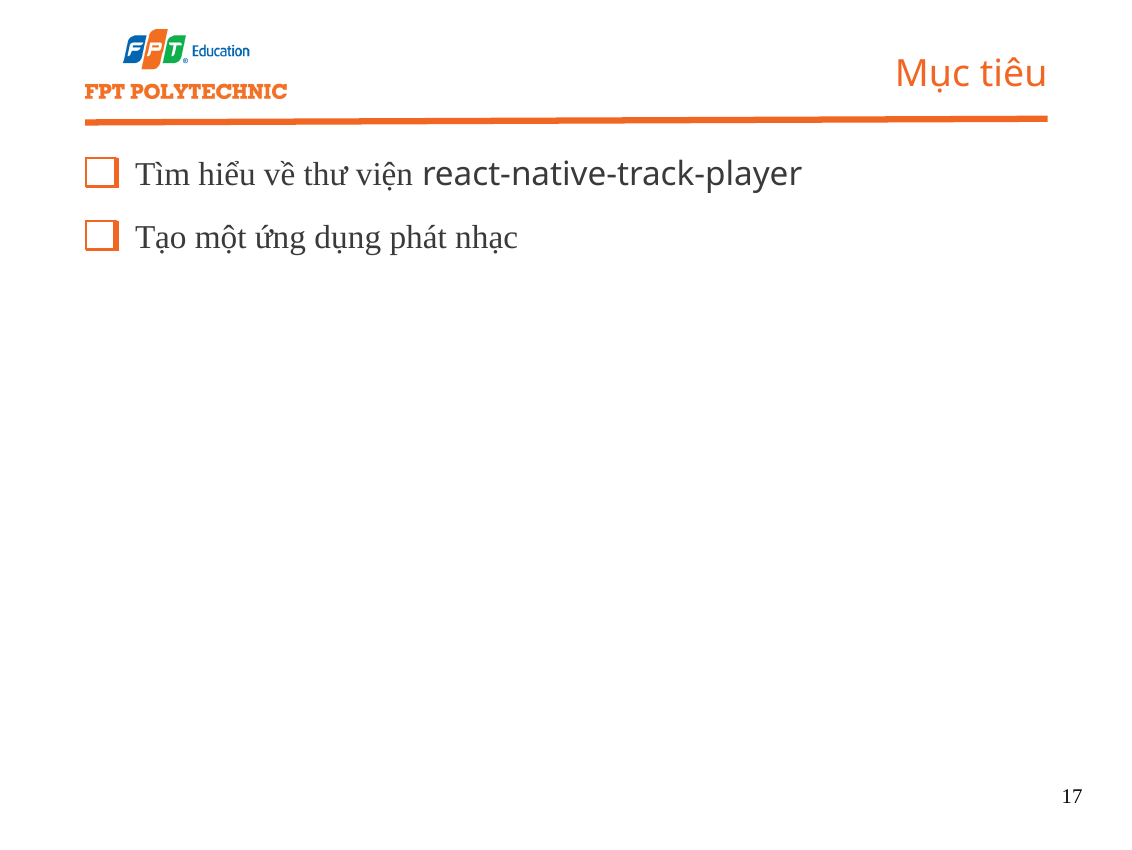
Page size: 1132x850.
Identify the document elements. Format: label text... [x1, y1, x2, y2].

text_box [84, 153, 1038, 193]
text_box Mục tiêu [476, 41, 1048, 95]
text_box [84, 216, 1038, 256]
text_box 17 [1047, 778, 1083, 808]
text_box [85, 29, 287, 99]
